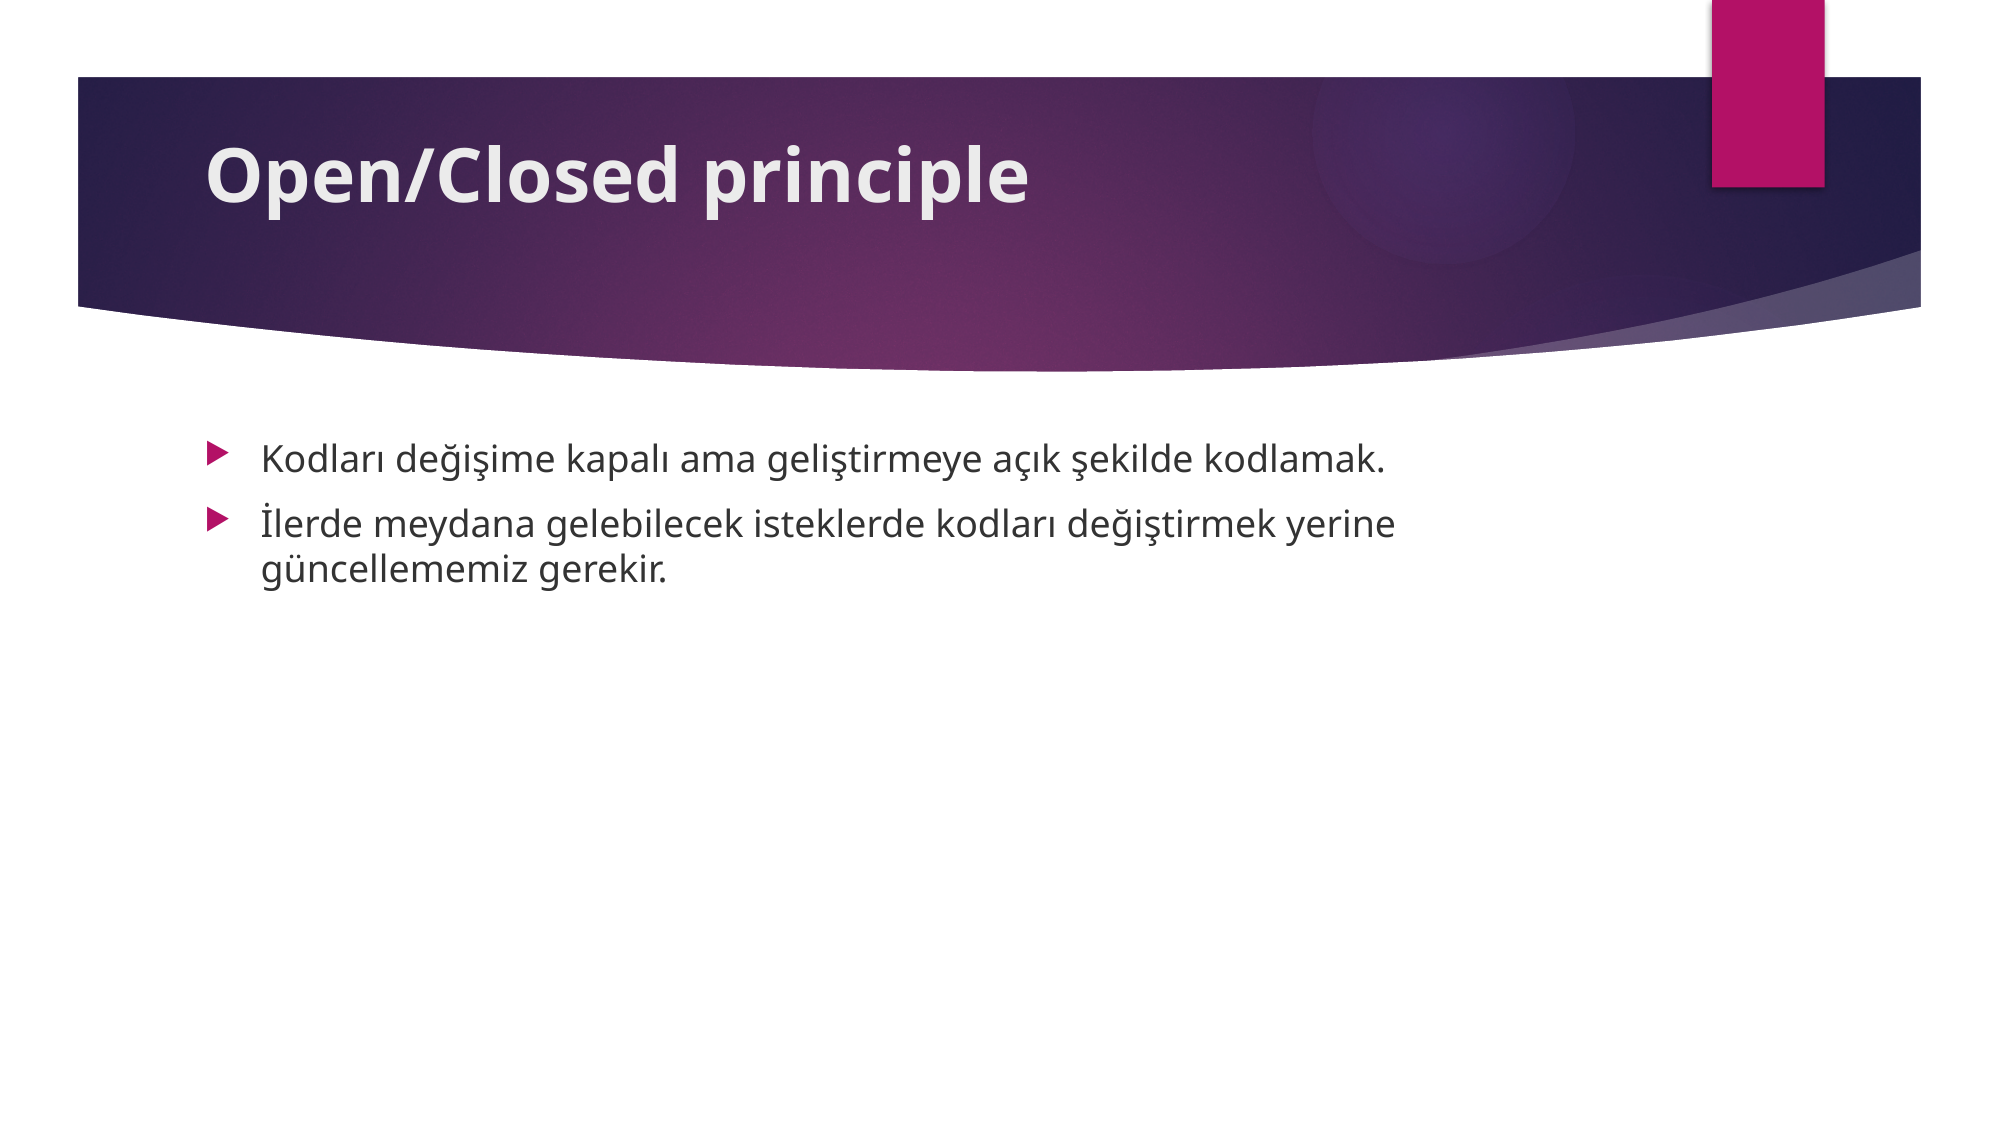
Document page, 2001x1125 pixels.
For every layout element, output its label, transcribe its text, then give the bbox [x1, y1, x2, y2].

list Kodları değişime kapalı ama geliştirmeye açık şekilde kodlamak. İlerde meydana gelebilecek isteklerde kodları değiştirmek yerine güncellememiz gerekir. [189, 427, 1638, 988]
title Open/Closed principle [189, 159, 1627, 276]
